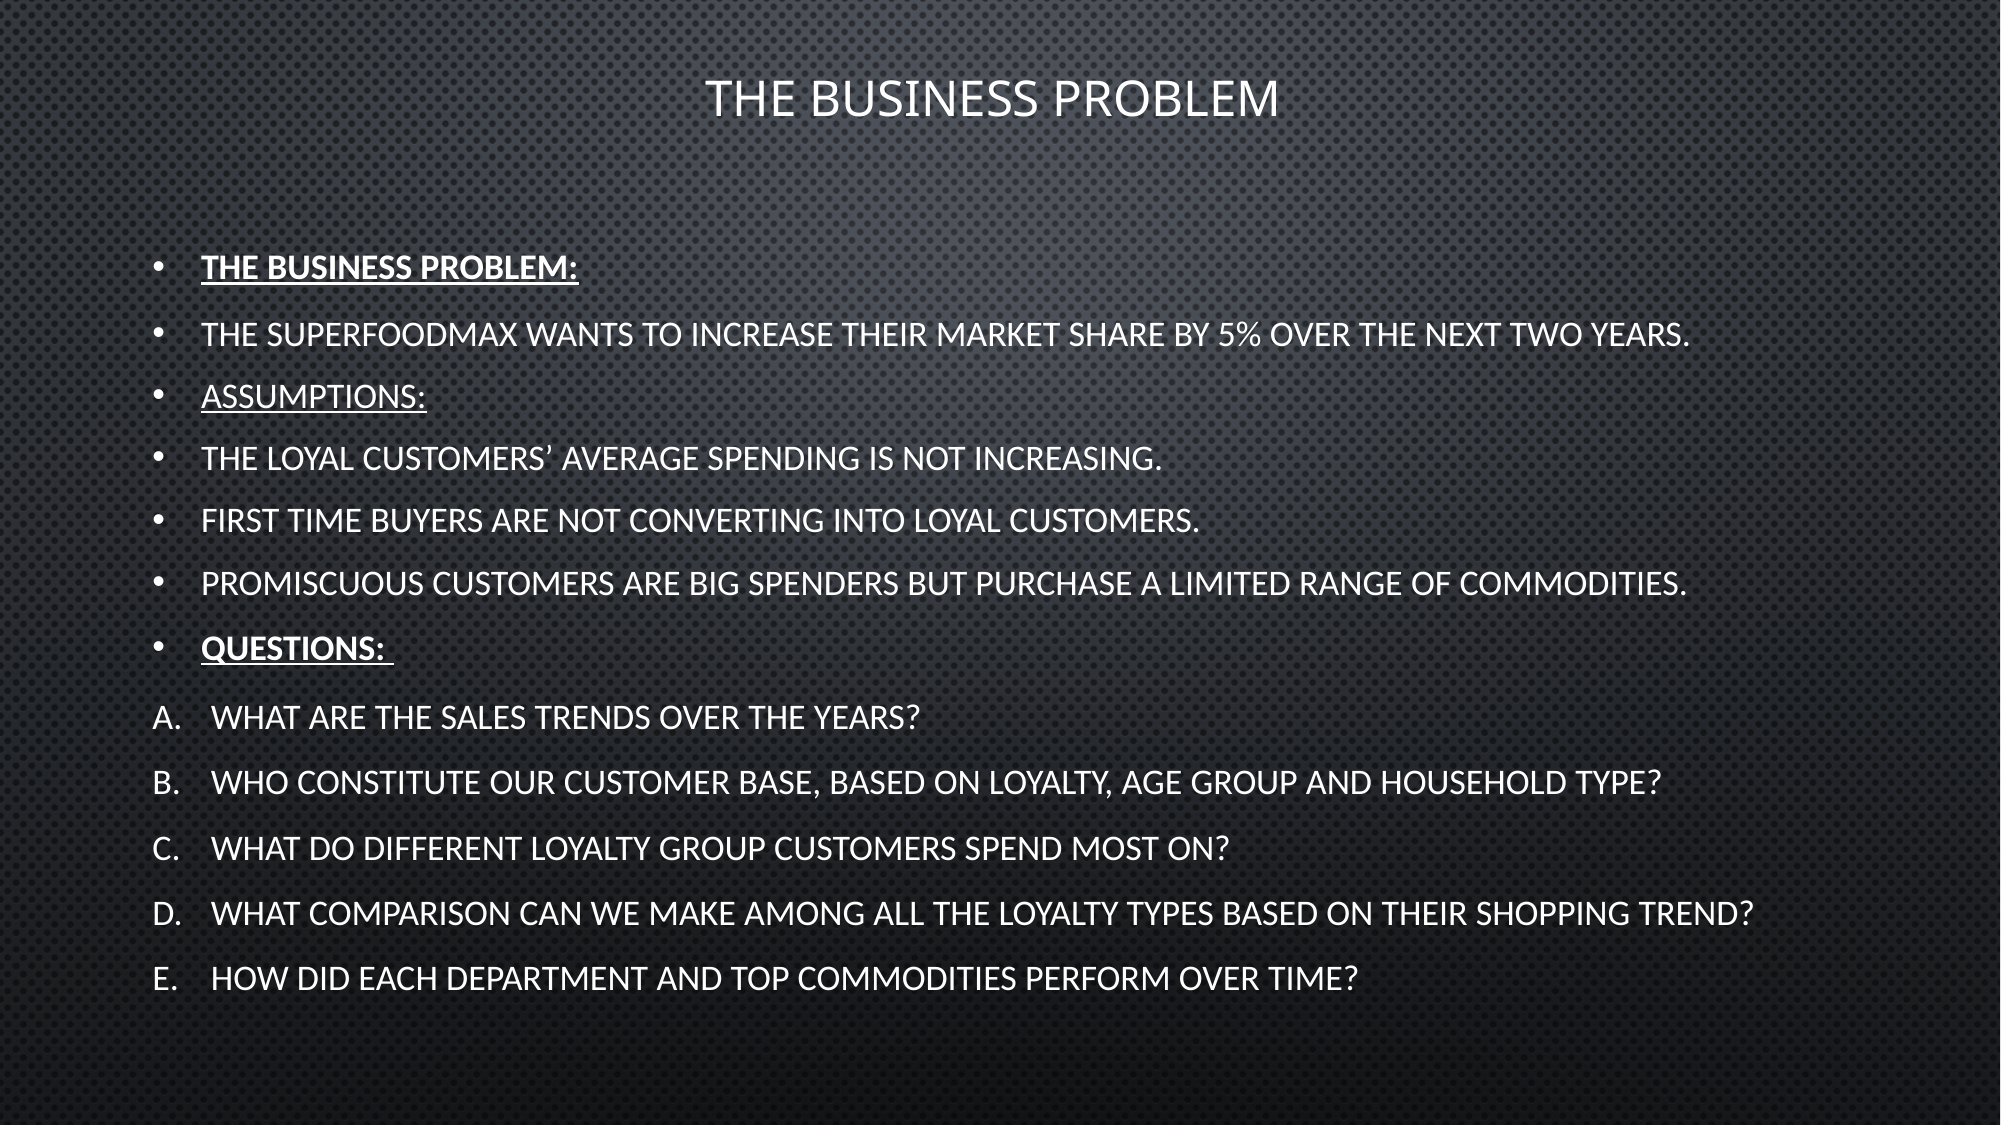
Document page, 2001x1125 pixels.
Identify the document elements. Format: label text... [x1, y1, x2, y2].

list The Business problem: The SuperFoodMax wants to increase their market share by 5% over the next two years. Assumptions: The loyal customers’ average spending is not increasing. First time buyers are not converting into loyal customers. Promiscuous customers are big spenders but purchase a limited range of commodities. Questions: What are the sales trends over the years? Who constitute our customer base, based on loyalty, age group and household type? What do different loyalty group customers spend most on? What comparison can we make among all the loyalty types based on their shopping trend? How did each department and top commodities perform over time? [137, 233, 1863, 1014]
title The business problem [137, 59, 1863, 135]
